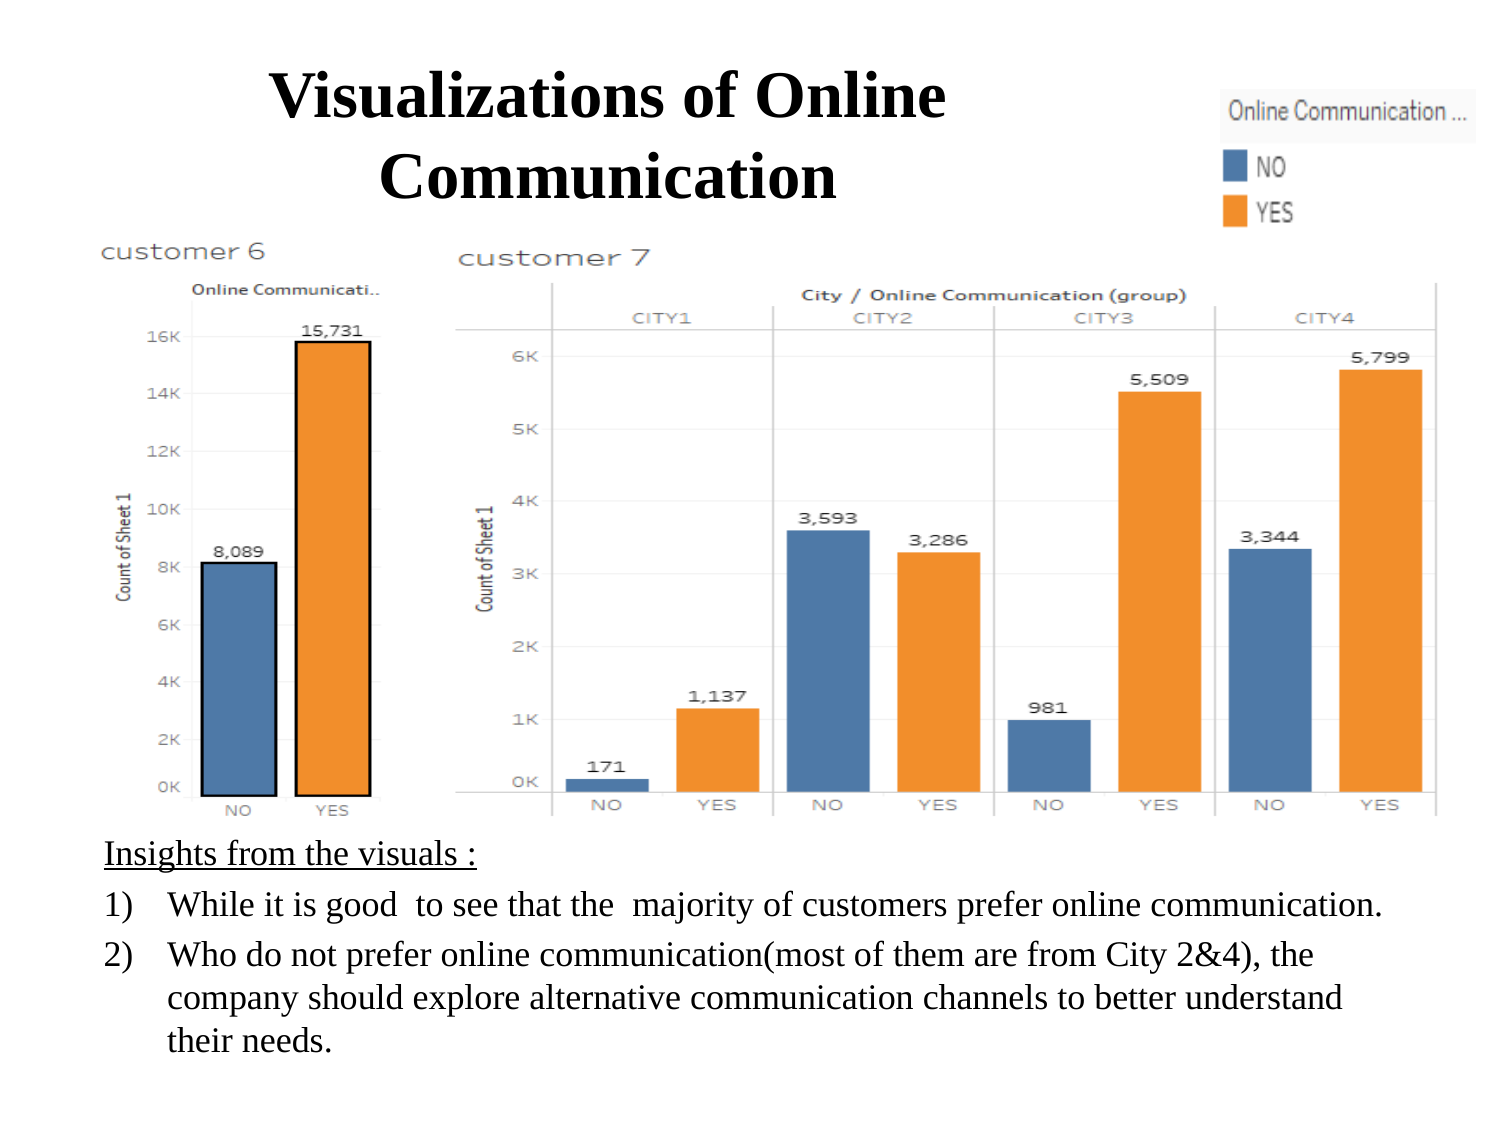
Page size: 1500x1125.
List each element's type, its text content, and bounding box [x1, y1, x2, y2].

title Visualizations of Online Communication [29, 42, 1188, 220]
picture [88, 231, 436, 823]
subtitle Insights from the visuals : While it is good to see that the majority of customers prefer online communication. Who do not prefer online communication(most of them are from City 2&4), the company should explore alternative communication channels to better understand their needs. [88, 822, 1436, 1110]
picture [454, 89, 1476, 823]
